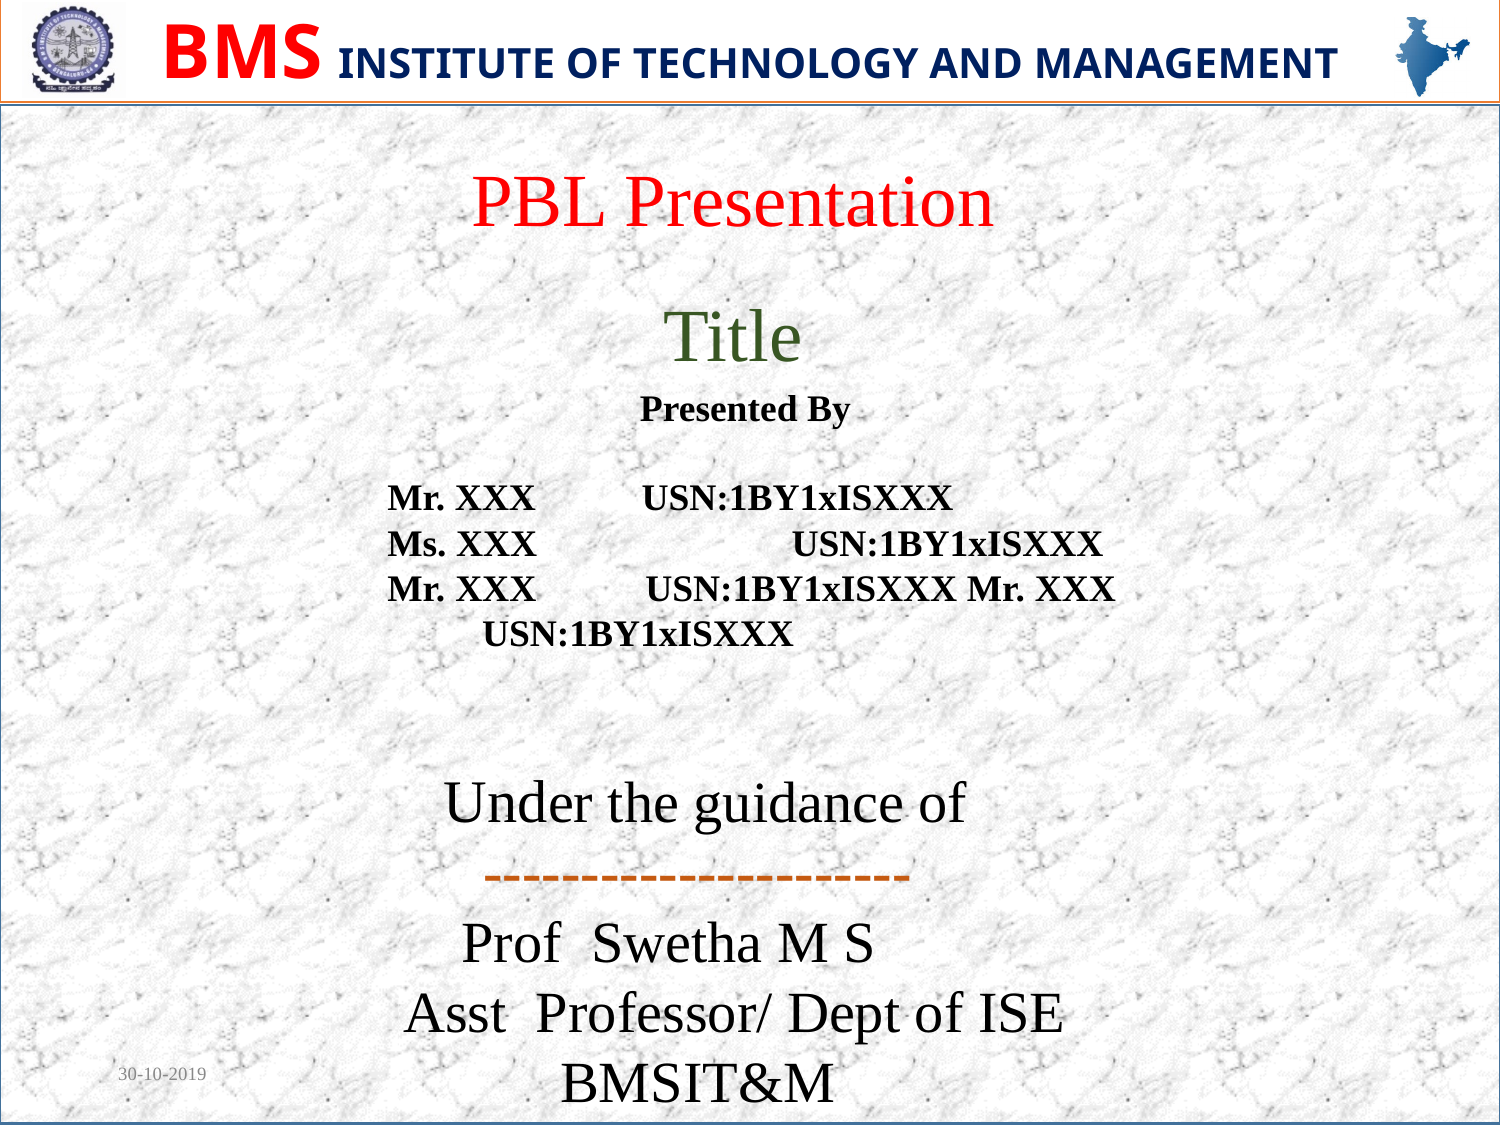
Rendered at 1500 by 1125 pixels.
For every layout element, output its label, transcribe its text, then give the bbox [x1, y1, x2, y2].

text_box PBL Presentation Title [121, 144, 1345, 436]
picture [22, 2, 126, 98]
text_box Mr. XXX USN:1BY1xISXXX Ms. XXX USN:1BY1xISXXX Mr. XXX USN:1BY1xISXXX Mr. XXX USN:1BY1xISXXX [372, 456, 1157, 735]
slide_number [103, 1042, 441, 1103]
picture [1, 106, 1499, 1122]
slide_number [1059, 1042, 1397, 1103]
text_box Presented By Under the guidance of ---------------------- Prof Swetha M S Asst Professor/ Dept of ISE BMSIT&M [13, 376, 1383, 691]
picture [1394, 17, 1471, 98]
